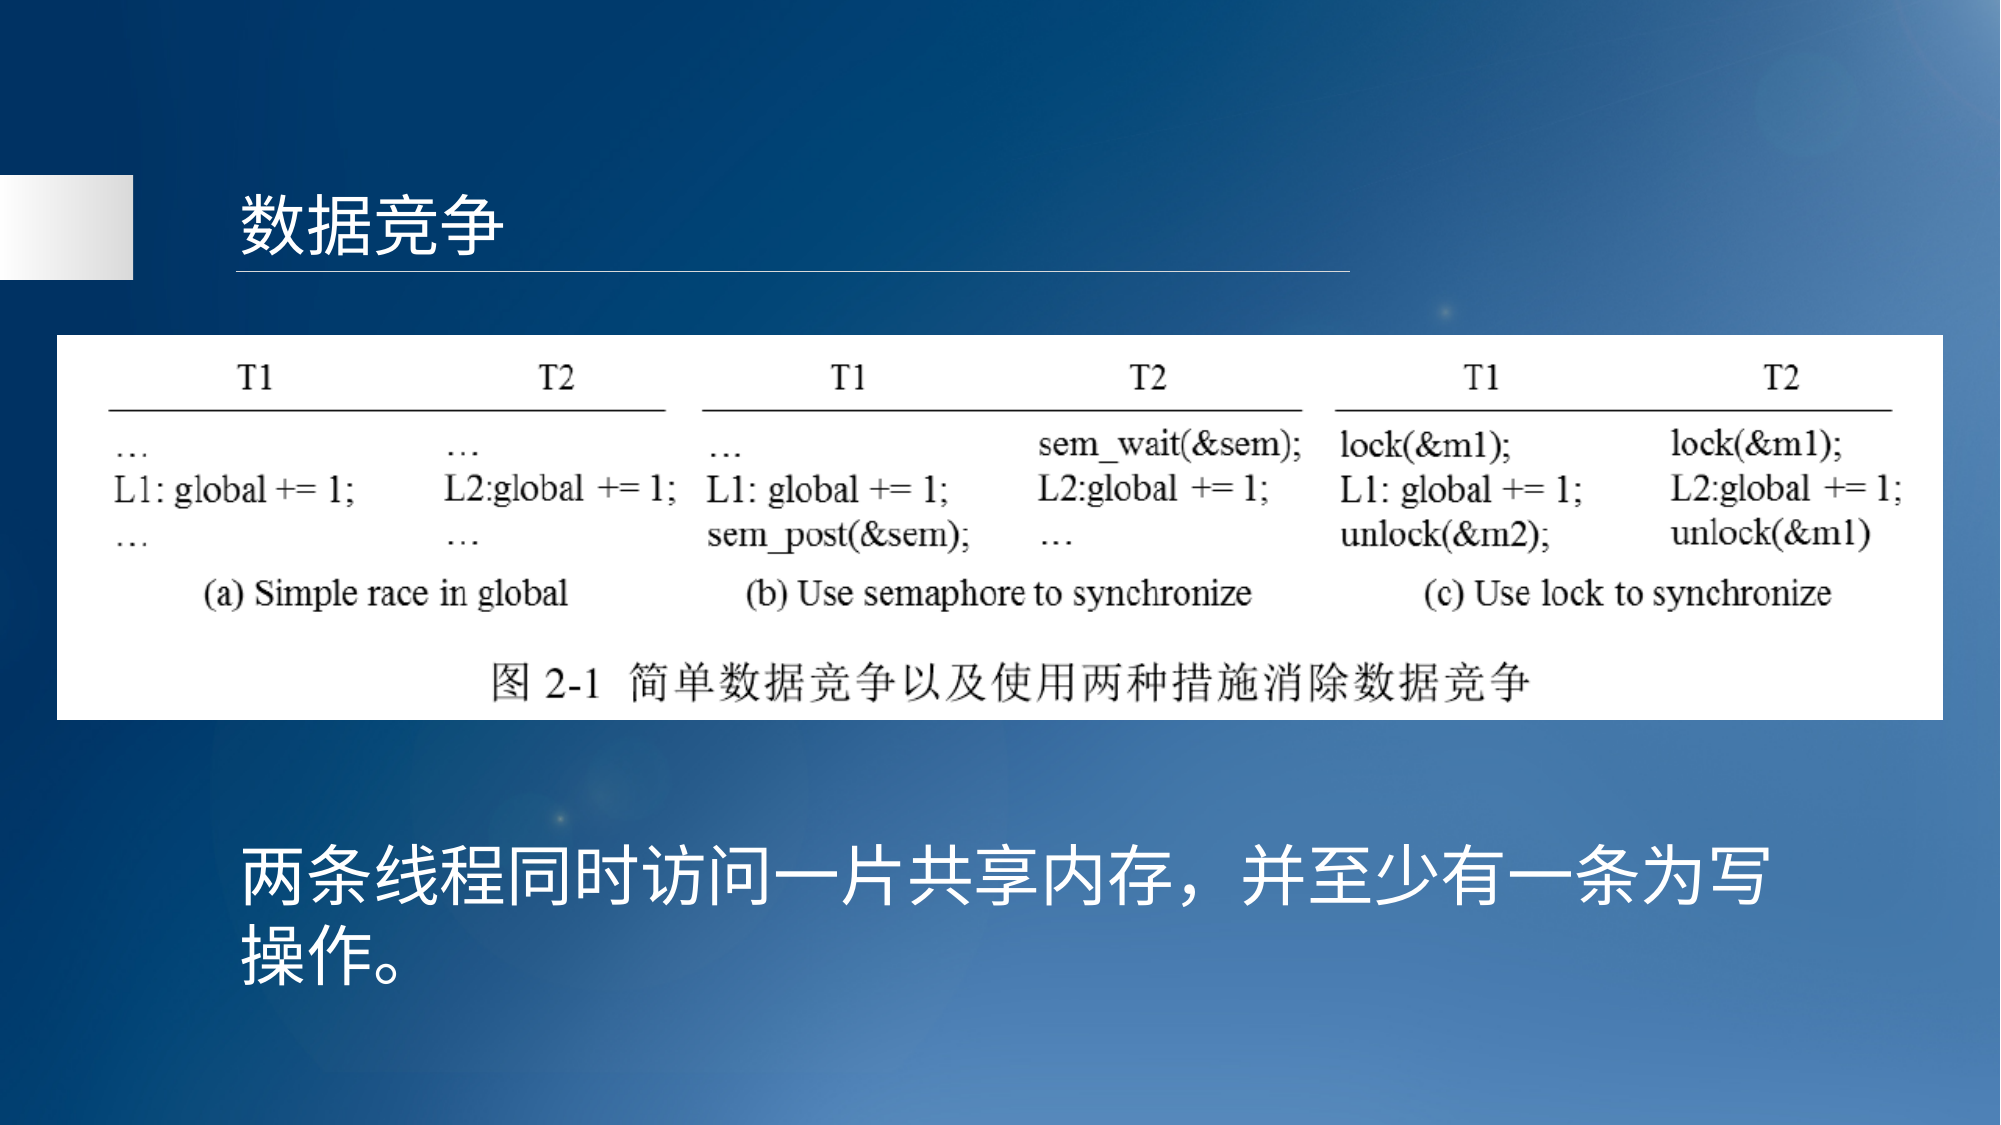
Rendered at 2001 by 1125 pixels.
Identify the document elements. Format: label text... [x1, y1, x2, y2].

text_box T1 T2 ... ... global++; cout<<global; ... ... 两条线程同时访问一片共享内存，并至少有一条为写操作。 [225, 730, 1804, 1002]
picture [0, 0, 2000, 1125]
text_box 数据竞争 [224, 176, 1455, 271]
text_box [0, 175, 134, 280]
